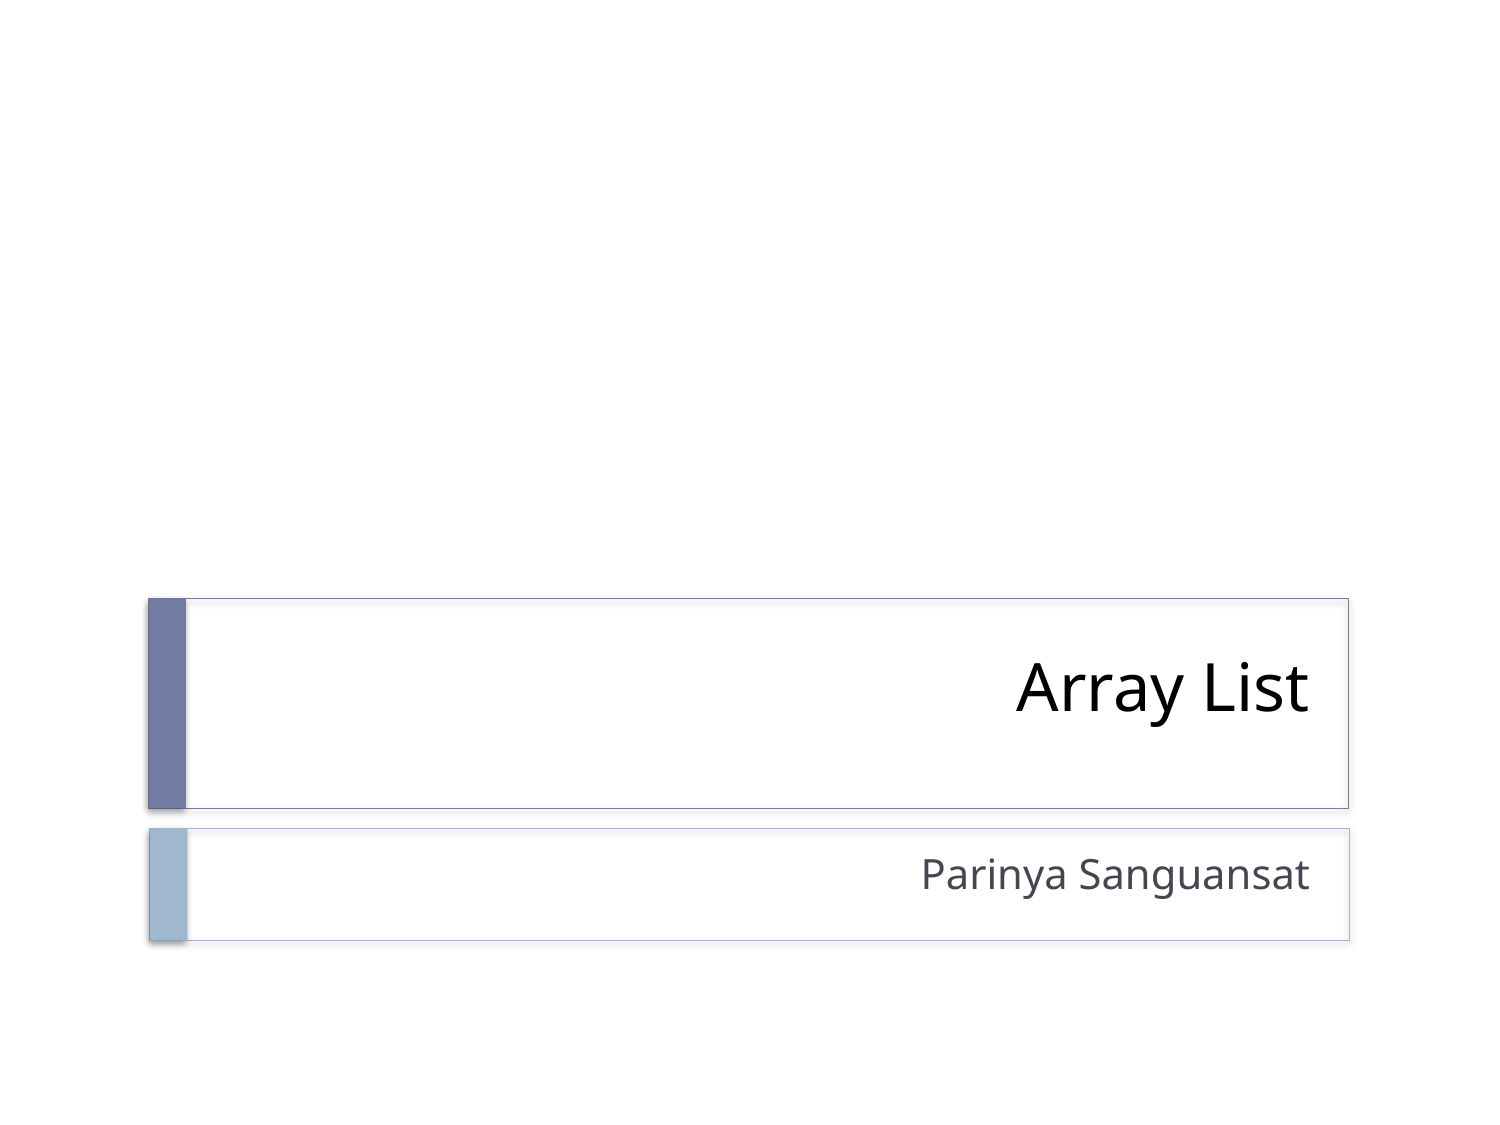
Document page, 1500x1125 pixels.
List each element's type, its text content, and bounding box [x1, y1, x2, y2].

title Array List [200, 637, 1325, 800]
subtitle Parinya Sanguansat [200, 840, 1325, 929]
